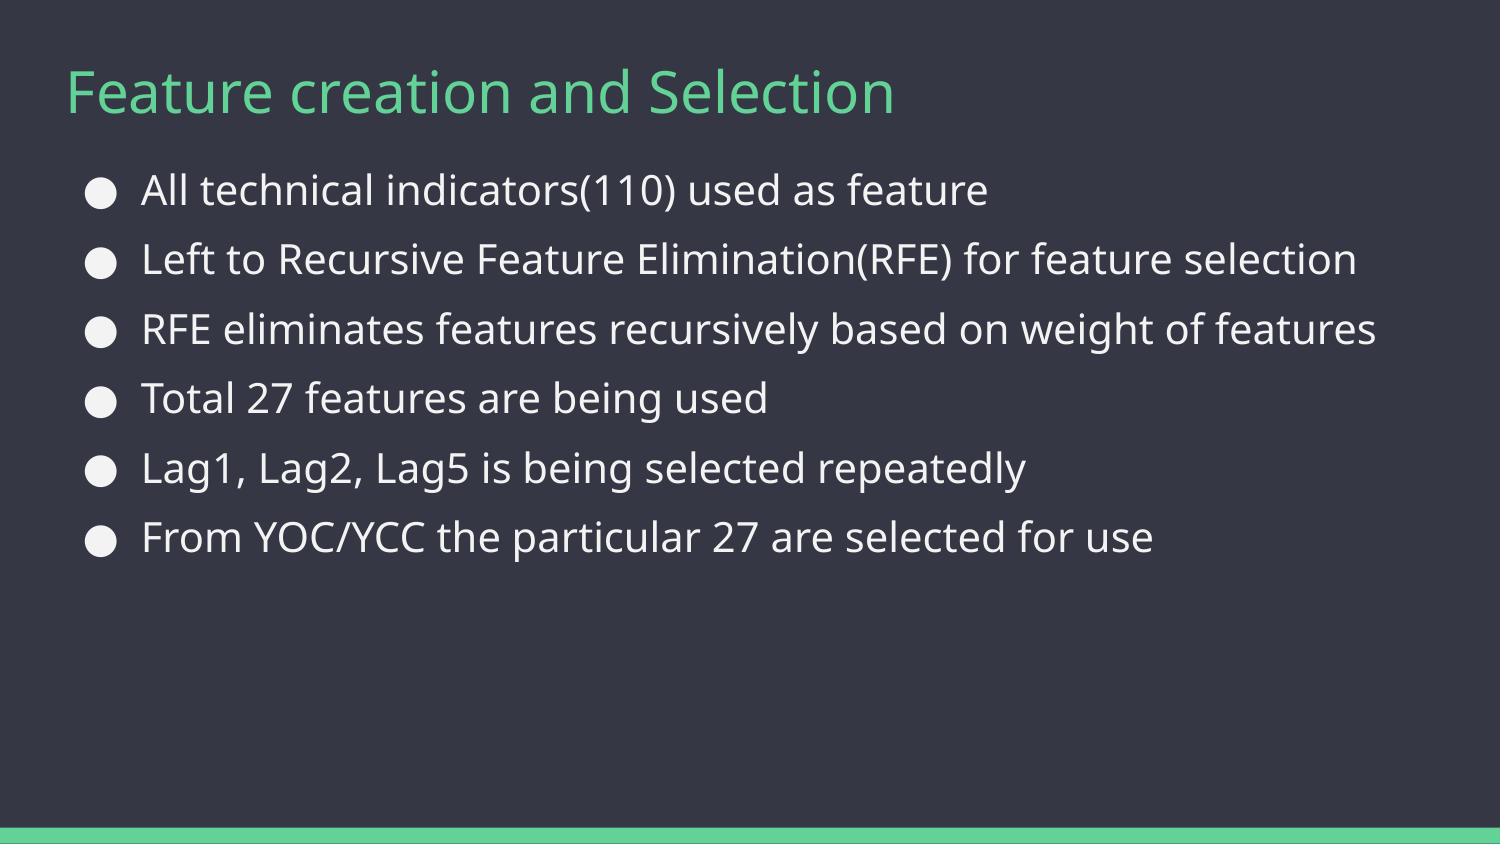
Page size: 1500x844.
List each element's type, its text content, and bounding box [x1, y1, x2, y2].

text_box Feature creation and Selection [51, 40, 1449, 134]
text_box All technical indicators(110) used as feature Left to Recursive Feature Elimination(RFE) for feature selection RFE eliminates features recursively based on weight of features Total 27 features are being used Lag1, Lag2, Lag5 is being selected repeatedly From YOC/YCC the particular 27 are selected for use [51, 141, 1449, 702]
